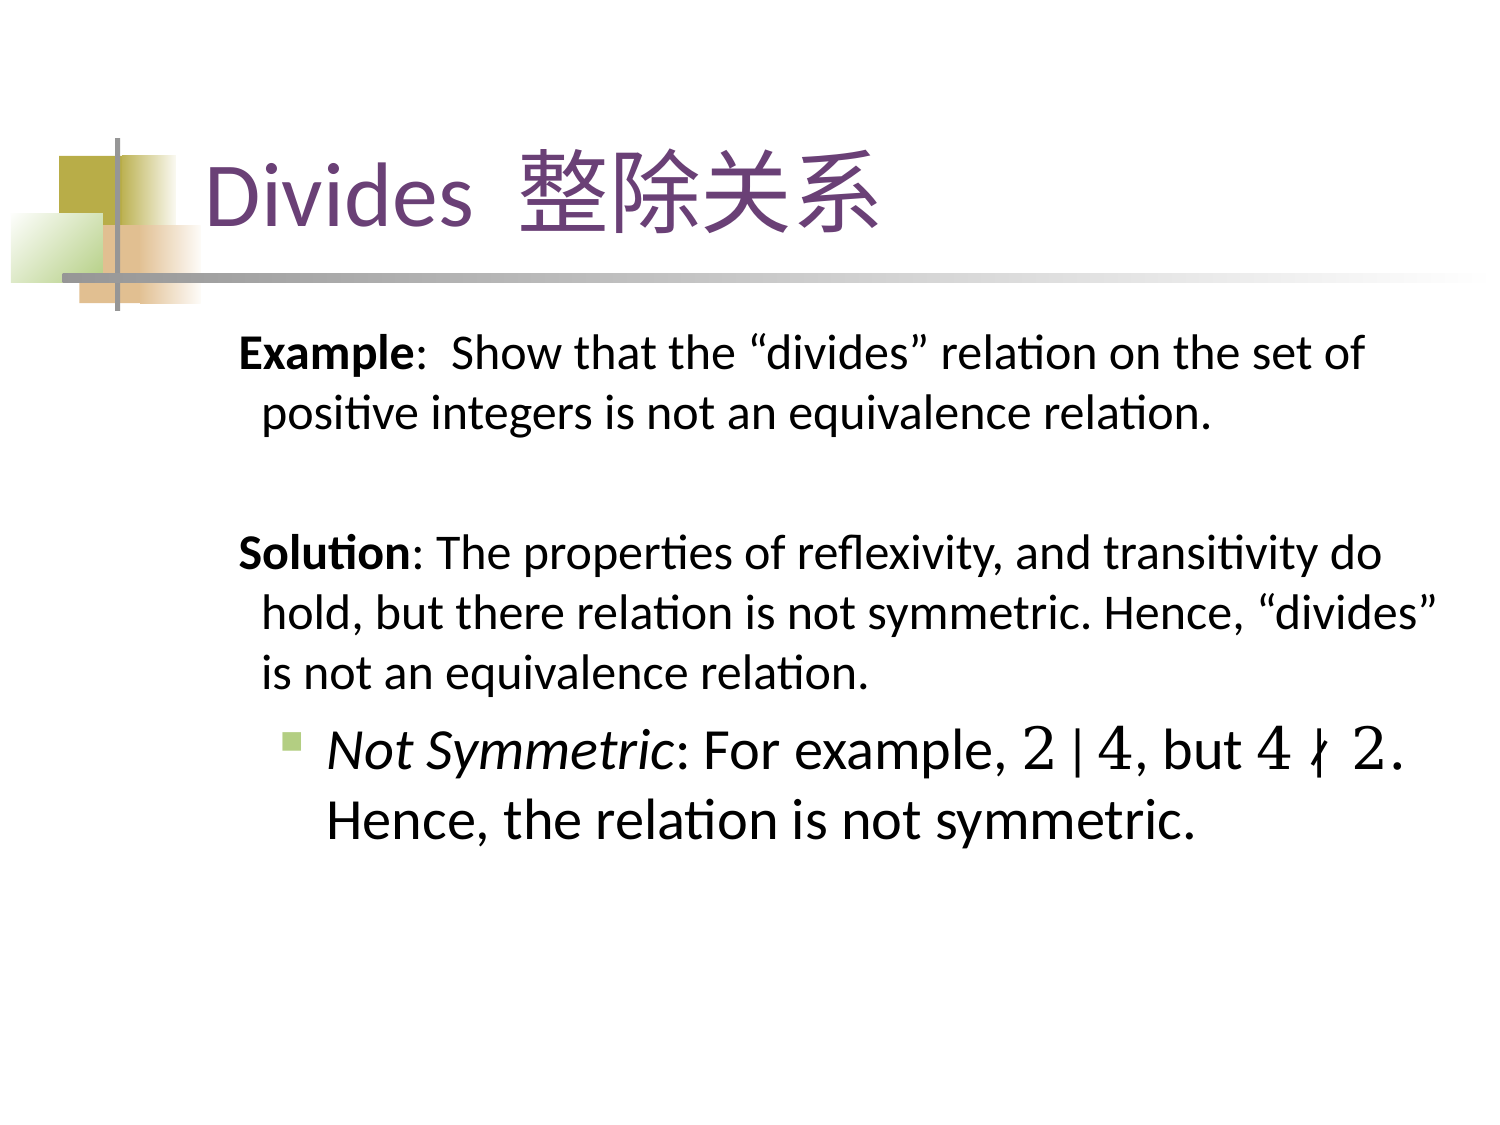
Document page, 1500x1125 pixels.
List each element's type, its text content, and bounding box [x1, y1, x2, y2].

title Divides 整除关系 [189, 65, 1469, 253]
list Example: Show that the “divides” relation on the set of positive integers is not an equivalence relation. Solution: The properties of reflexivity, and transitivity do hold, but there relation is not symmetric. Hence, “divides” is not an equivalence relation. Not Symmetric: For example, 2 ∣ 4, but 4 ∤ 2. Hence, the relation is not symmetric. [189, 311, 1465, 987]
